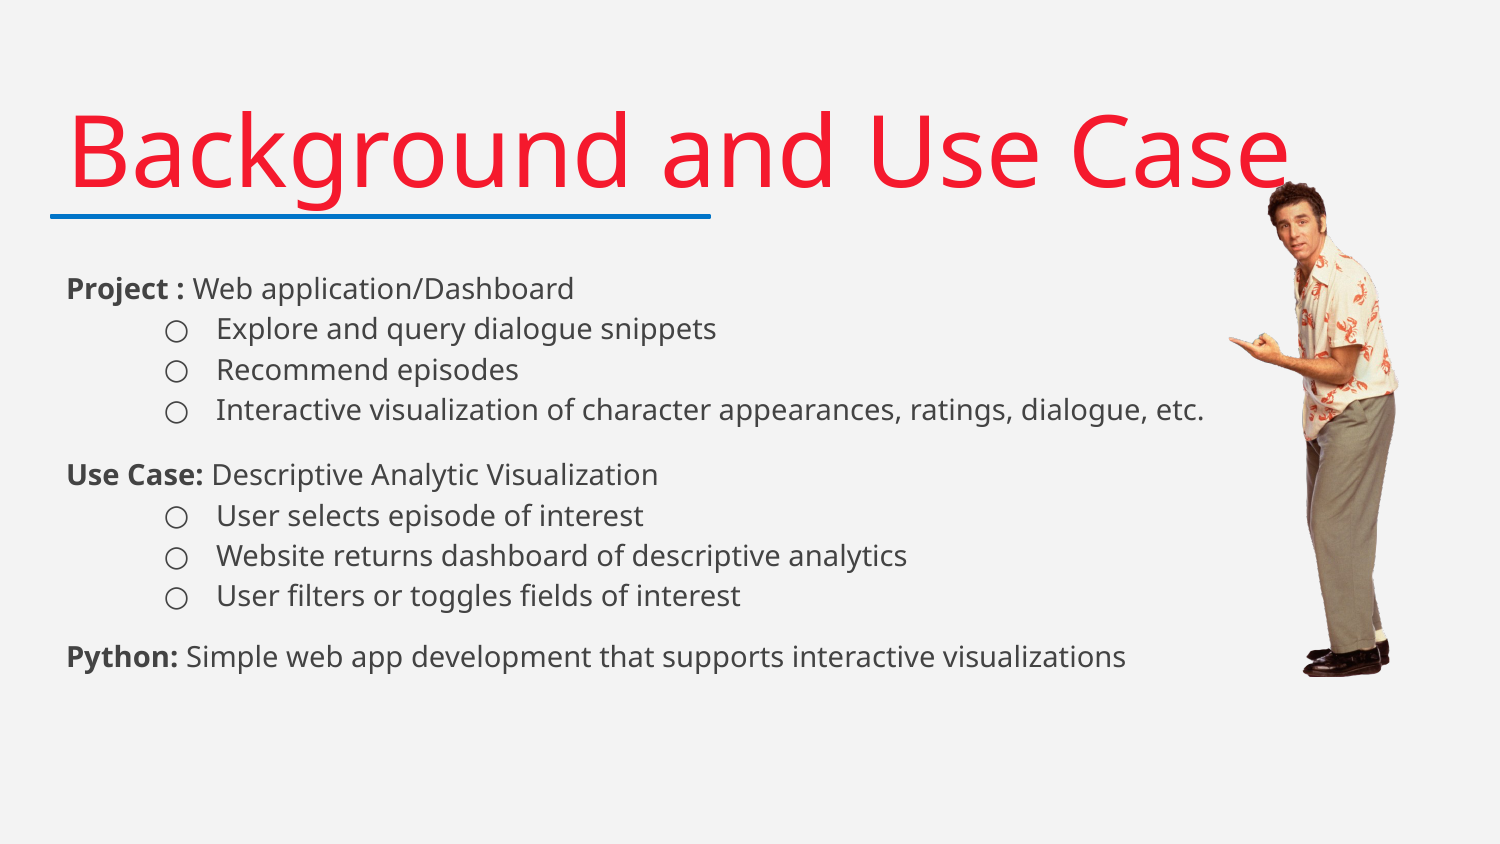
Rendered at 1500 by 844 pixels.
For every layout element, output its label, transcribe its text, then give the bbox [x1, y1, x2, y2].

title Background and Use Case [51, 72, 1449, 204]
text_box [51, 214, 710, 219]
picture [1014, 180, 1500, 681]
list Project : Web application/Dashboard Explore and query dialogue snippets Recommend episodes Interactive visualization of character appearances, ratings, dialogue, etc. Use Case: Descriptive Analytic Visualization User selects episode of interest Website returns dashboard of descriptive analytics User filters or toggles fields of interest Python: Simple web app development that supports interactive visualizations [51, 249, 1449, 750]
